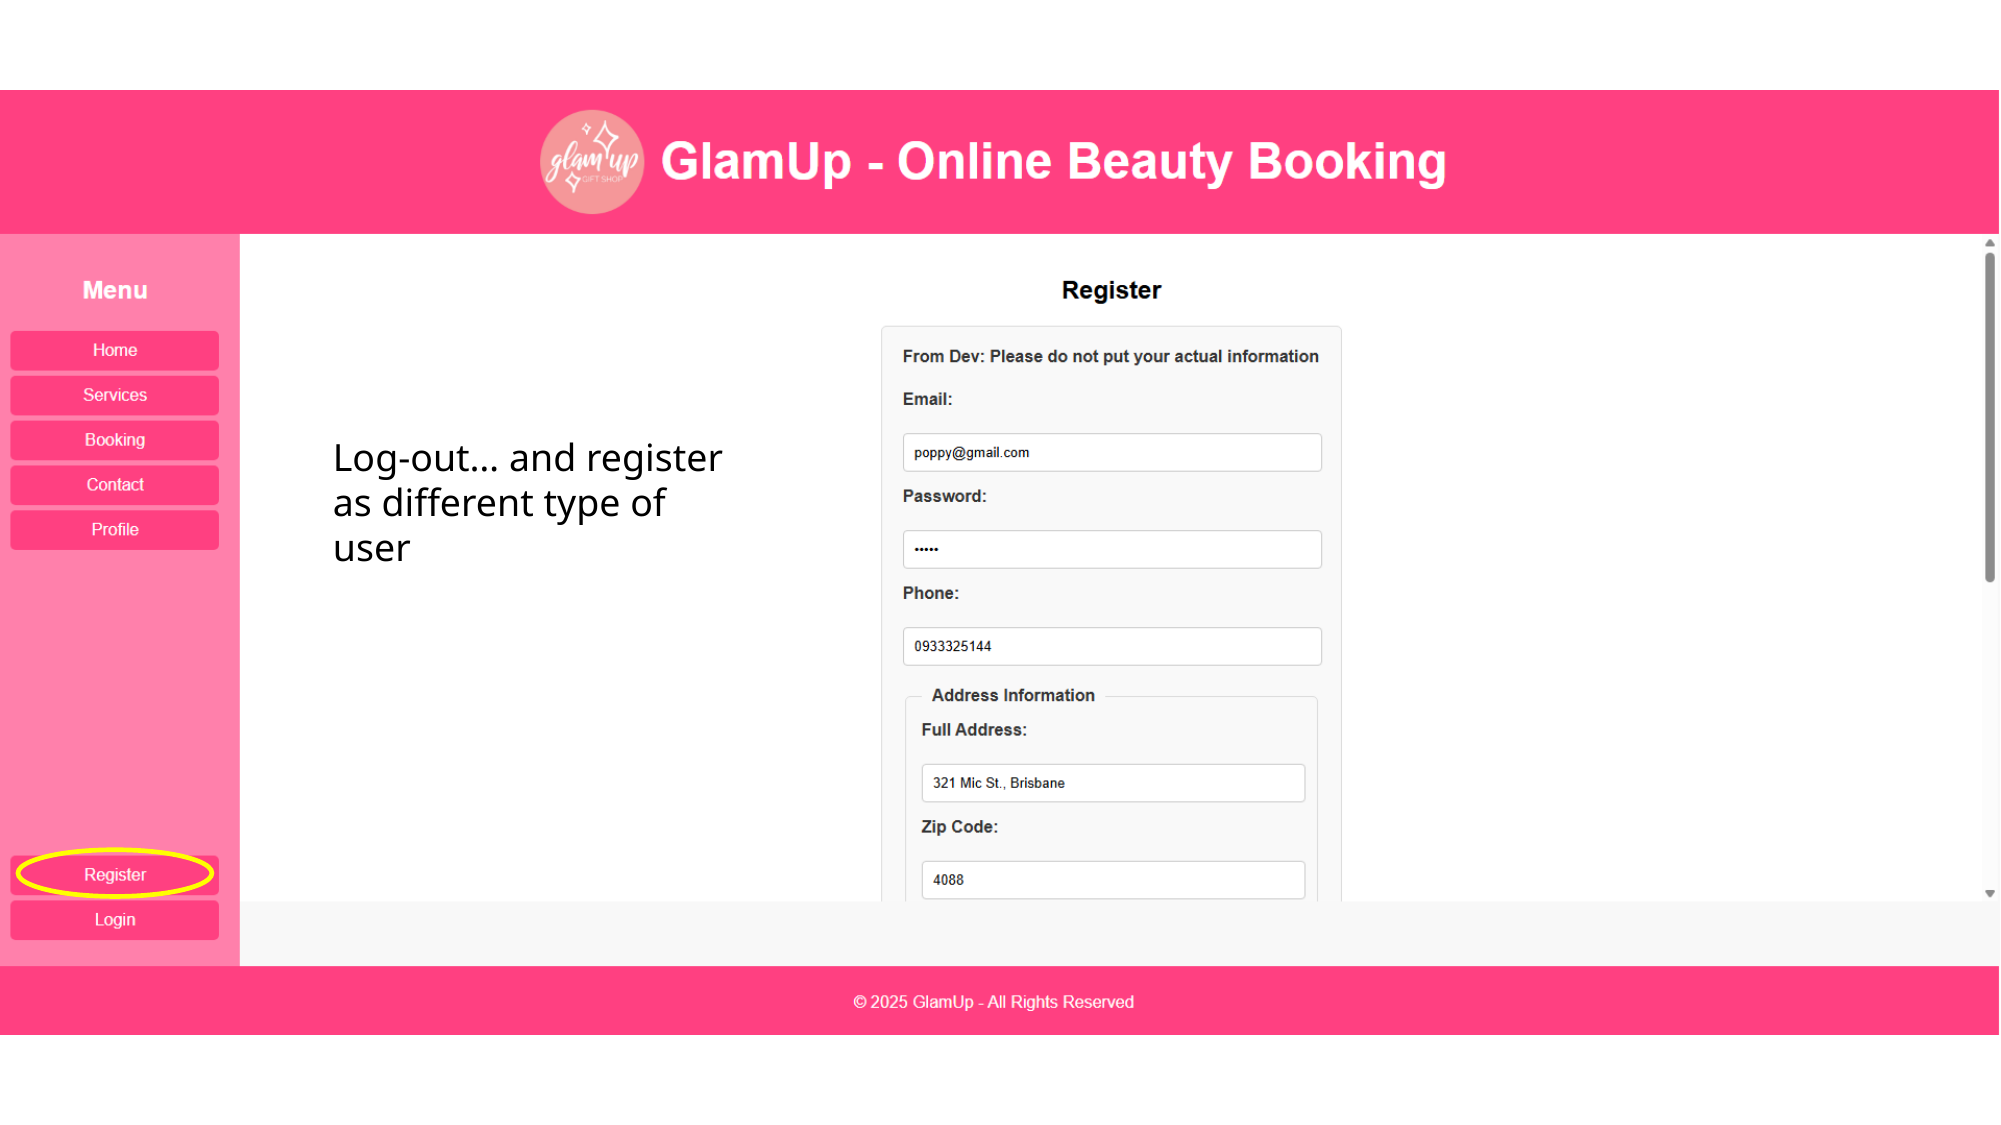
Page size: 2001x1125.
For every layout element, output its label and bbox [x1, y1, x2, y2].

picture [0, 89, 2000, 1036]
